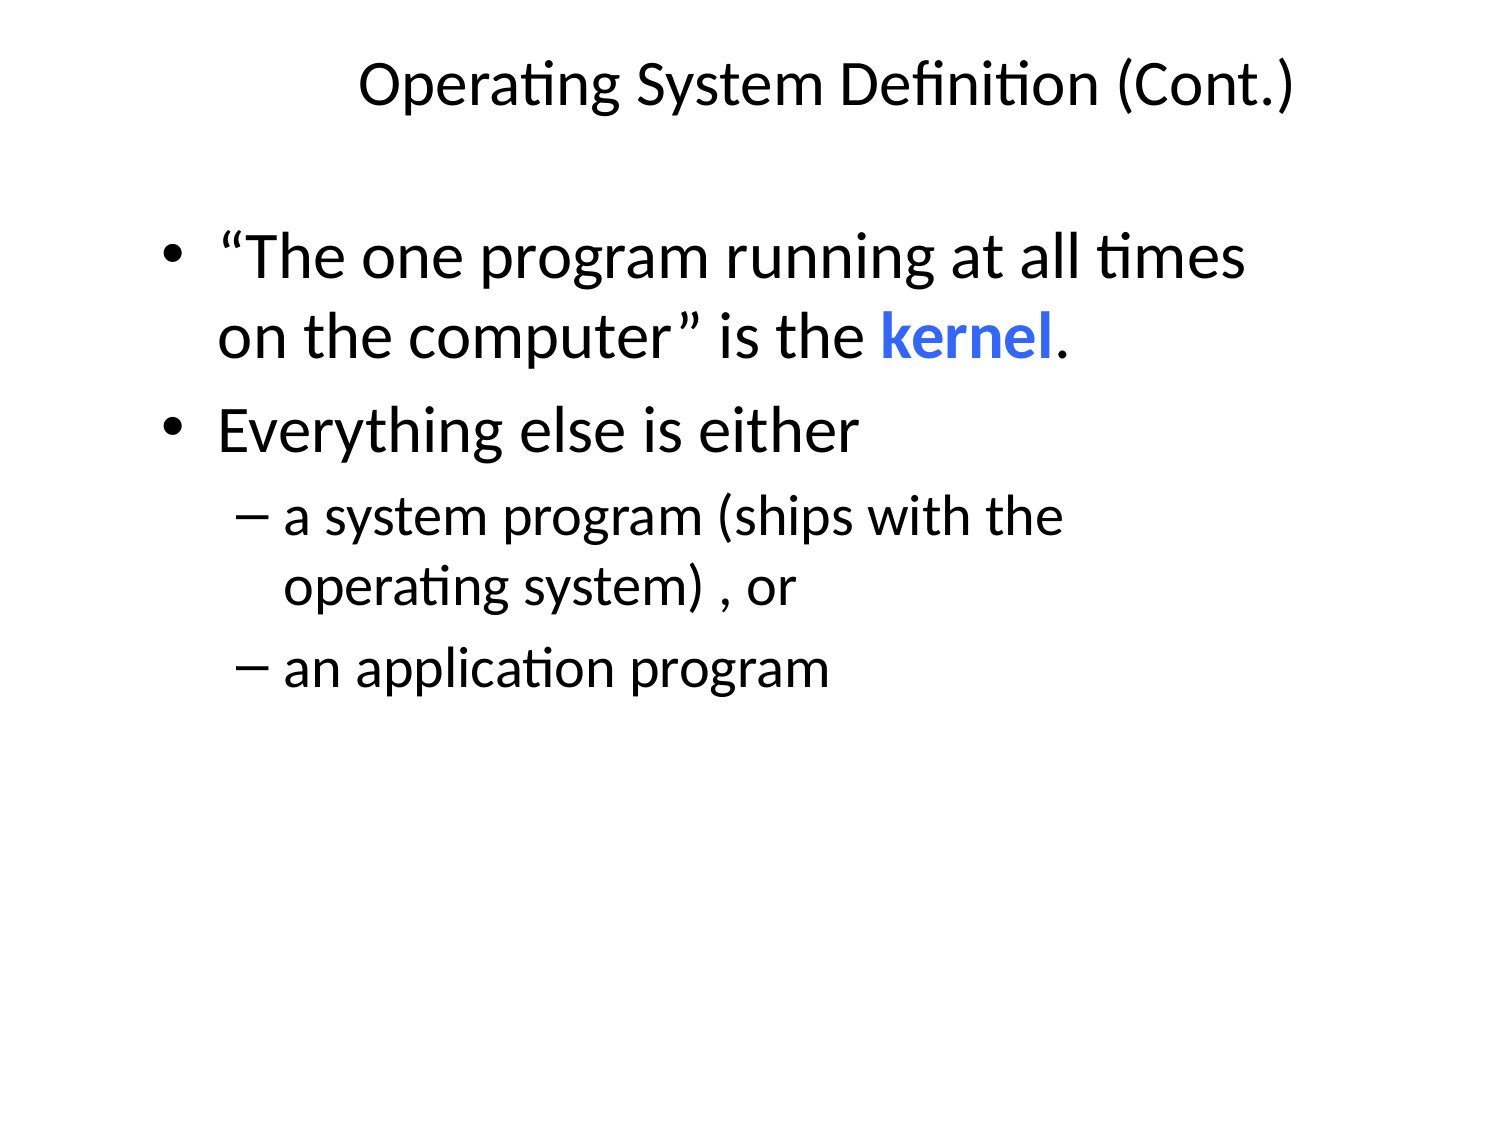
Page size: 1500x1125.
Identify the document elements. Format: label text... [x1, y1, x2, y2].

list “The one program running at all times on the computer” is the kernel. Everything else is either a system program (ships with the operating system) , or an application program [146, 204, 1264, 951]
title Operating System Definition (Cont.) [169, 32, 1486, 128]
